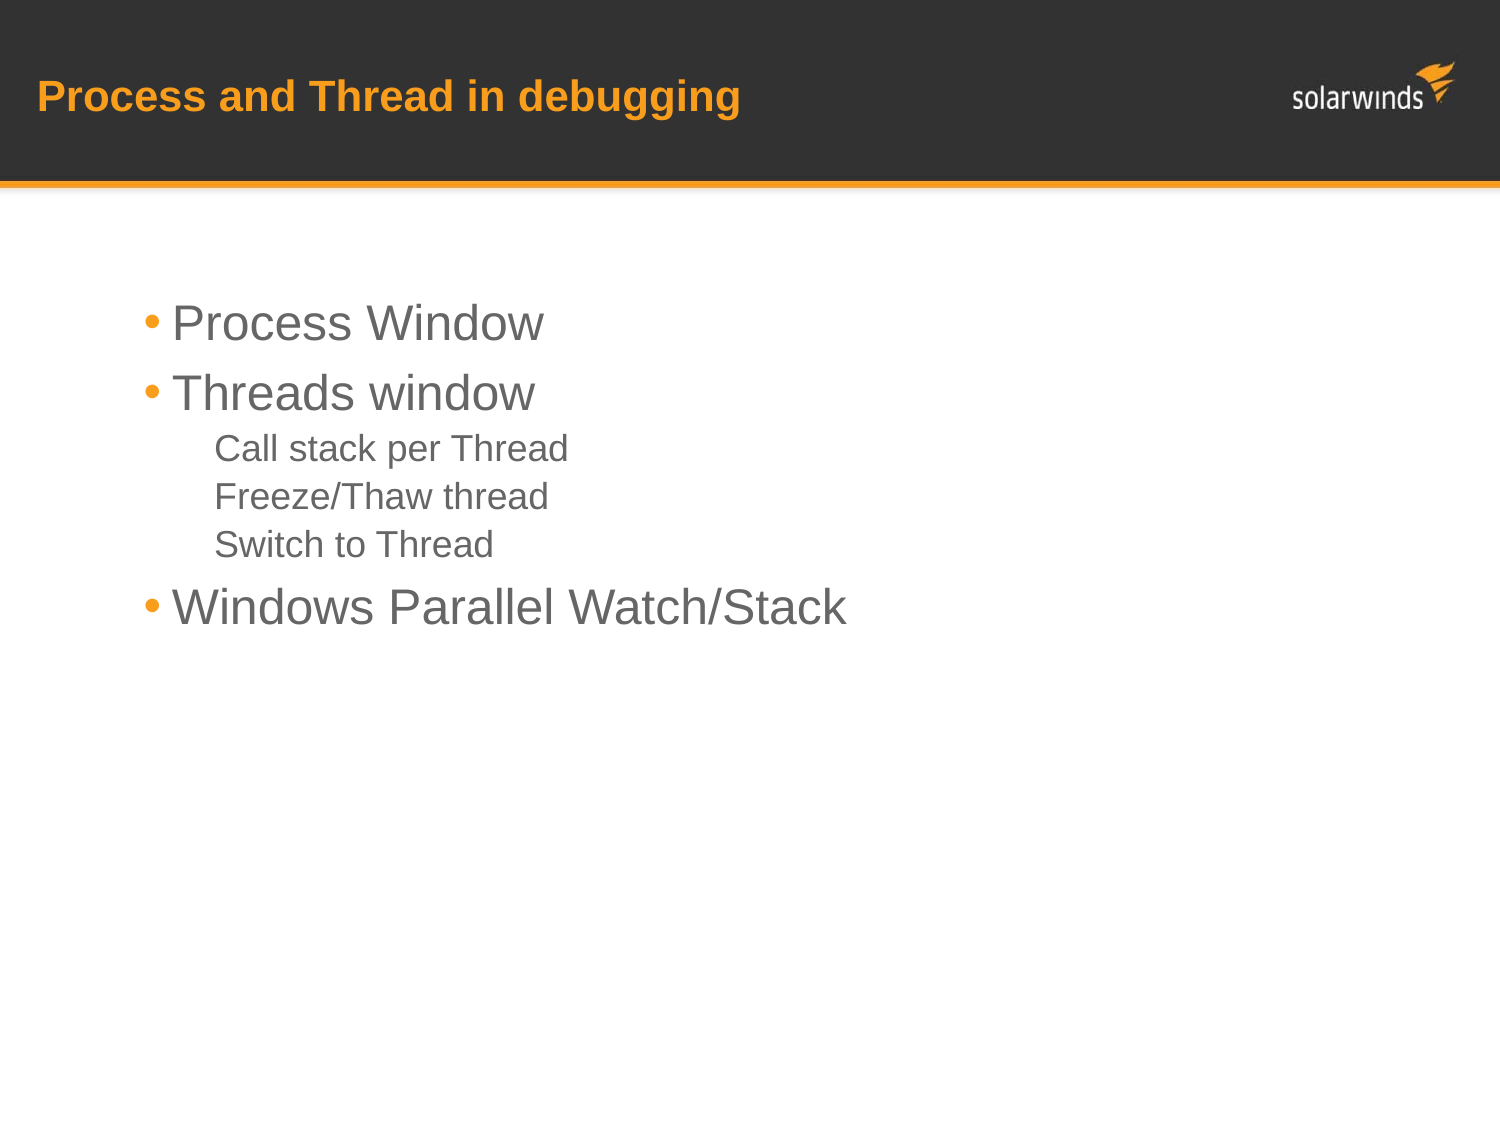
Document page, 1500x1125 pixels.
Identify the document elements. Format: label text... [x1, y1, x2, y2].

title Process and Thread in debugging [21, 54, 1235, 140]
picture [0, 0, 1500, 1125]
list Process Window Threads window Call stack per Thread Freeze/Thaw thread Switch to Thread Windows Parallel Watch/Stack [128, 290, 1478, 1019]
